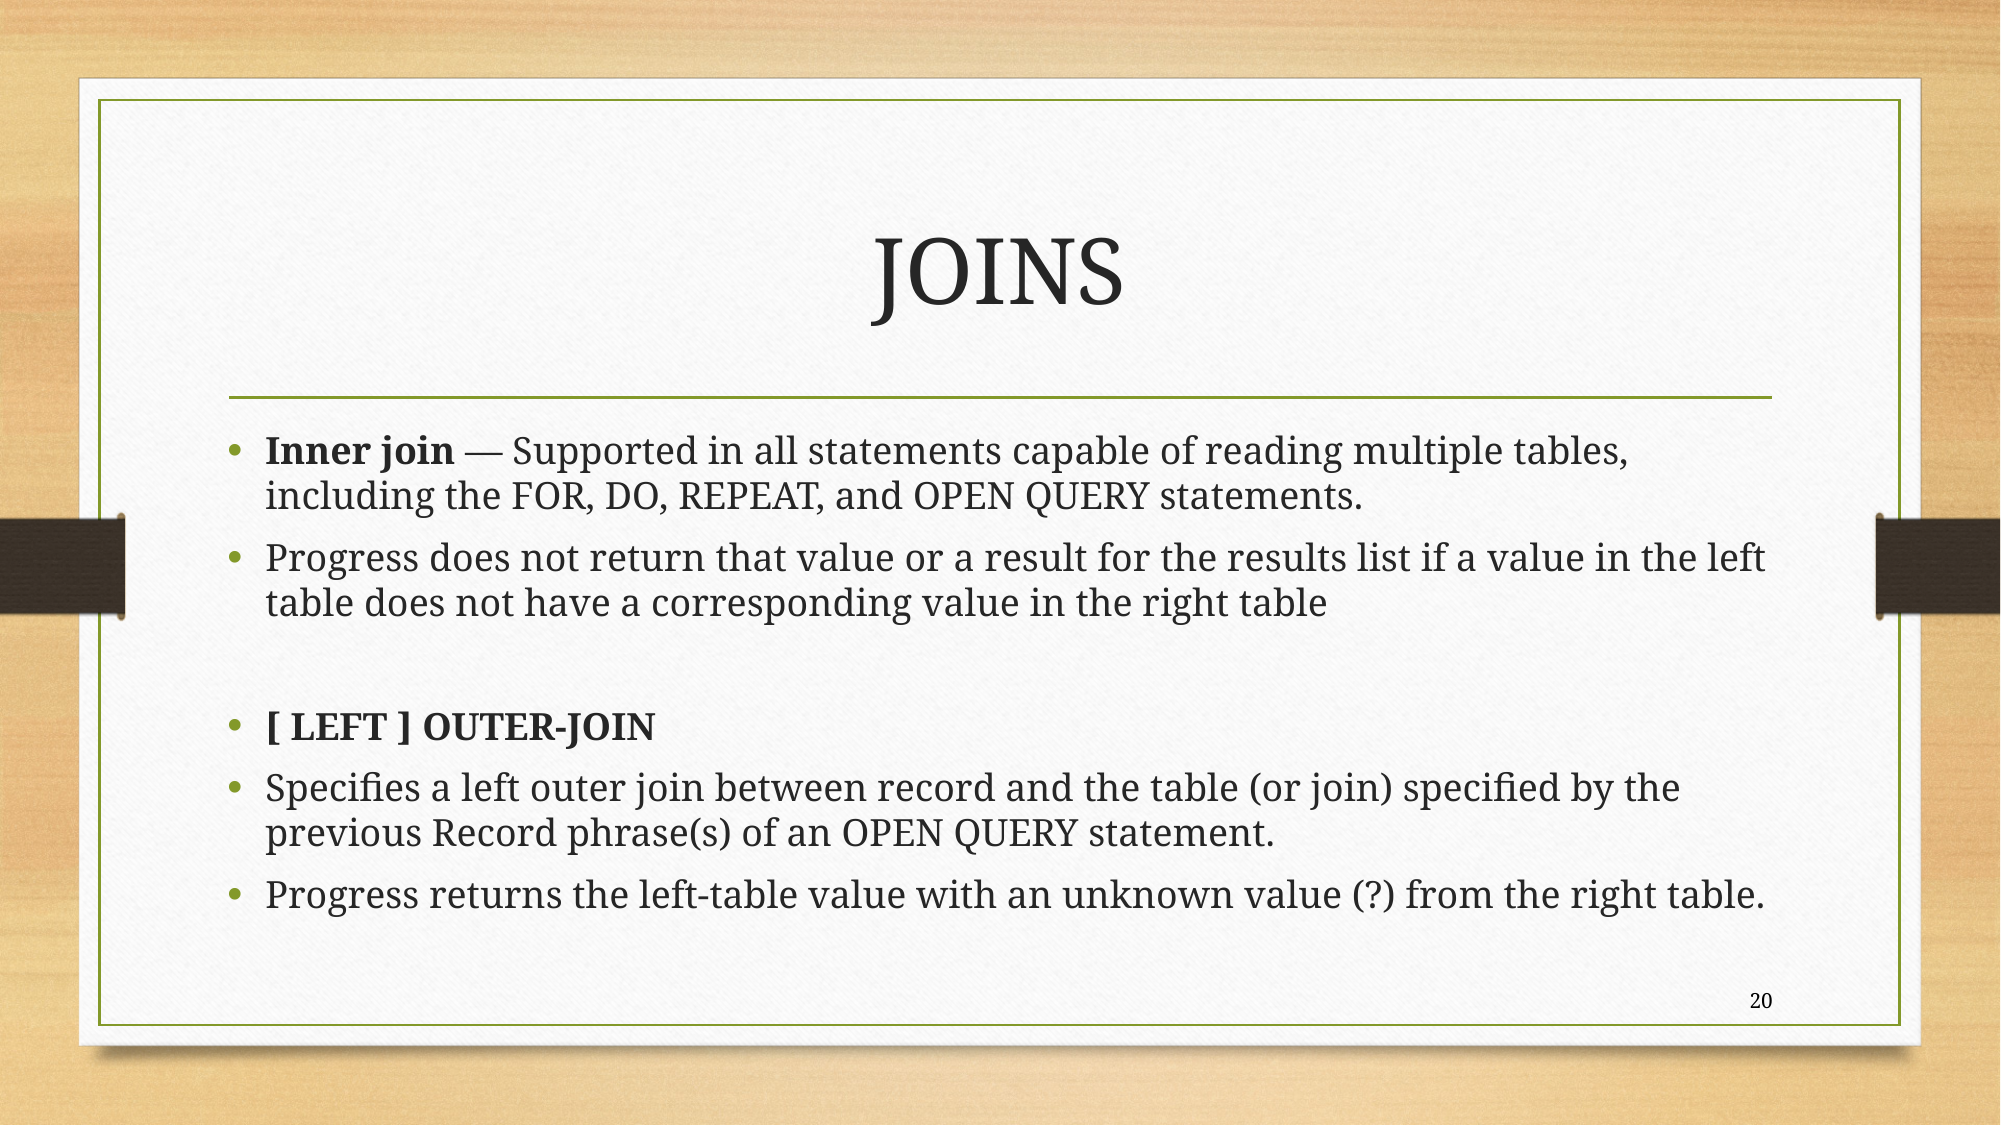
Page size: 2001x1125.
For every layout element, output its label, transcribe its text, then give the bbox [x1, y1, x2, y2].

picture [0, 0, 2001, 1125]
title JOINS [212, 161, 1788, 375]
list Inner join — Supported in all statements capable of reading multiple tables, including the FOR, DO, REPEAT, and OPEN QUERY statements. Progress does not return that value or a result for the results list if a value in the left table does not have a corresponding value in the right table [ LEFT ] OUTER-JOIN Specifies a left outer join between record and the table (or join) specified by the previous Record phrase(s) of an OPEN QUERY statement. Progress returns the left-table value with an unknown value (?) from the right table. [212, 419, 1788, 964]
slide_number 20 [1698, 979, 1788, 1025]
